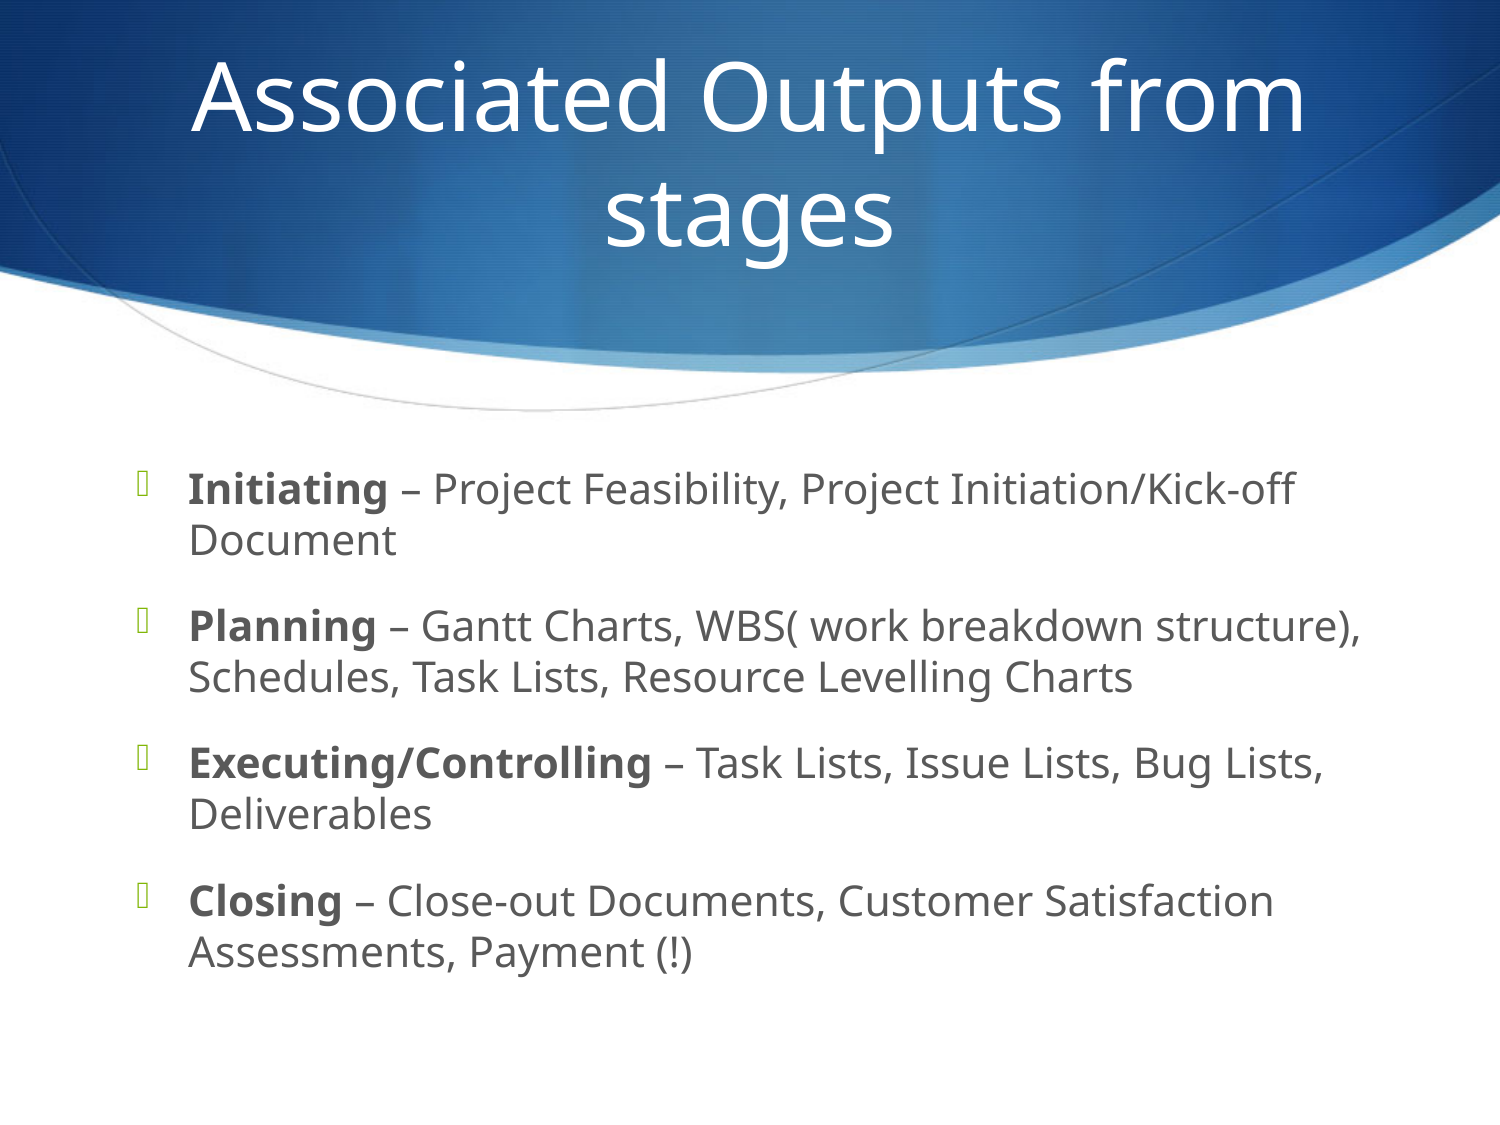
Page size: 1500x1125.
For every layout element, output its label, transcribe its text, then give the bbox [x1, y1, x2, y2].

title Associated Outputs from stages [75, 56, 1425, 245]
list Initiating – Project Feasibility, Project Initiation/Kick-off Document Planning – Gantt Charts, WBS( work breakdown structure), Schedules, Task Lists, Resource Levelling Charts Executing/Controlling – Task Lists, Issue Lists, Bug Lists, Deliverables Closing – Close-out Documents, Customer Satisfaction Assessments, Payment (!) [121, 454, 1379, 991]
picture [0, 0, 1500, 1125]
